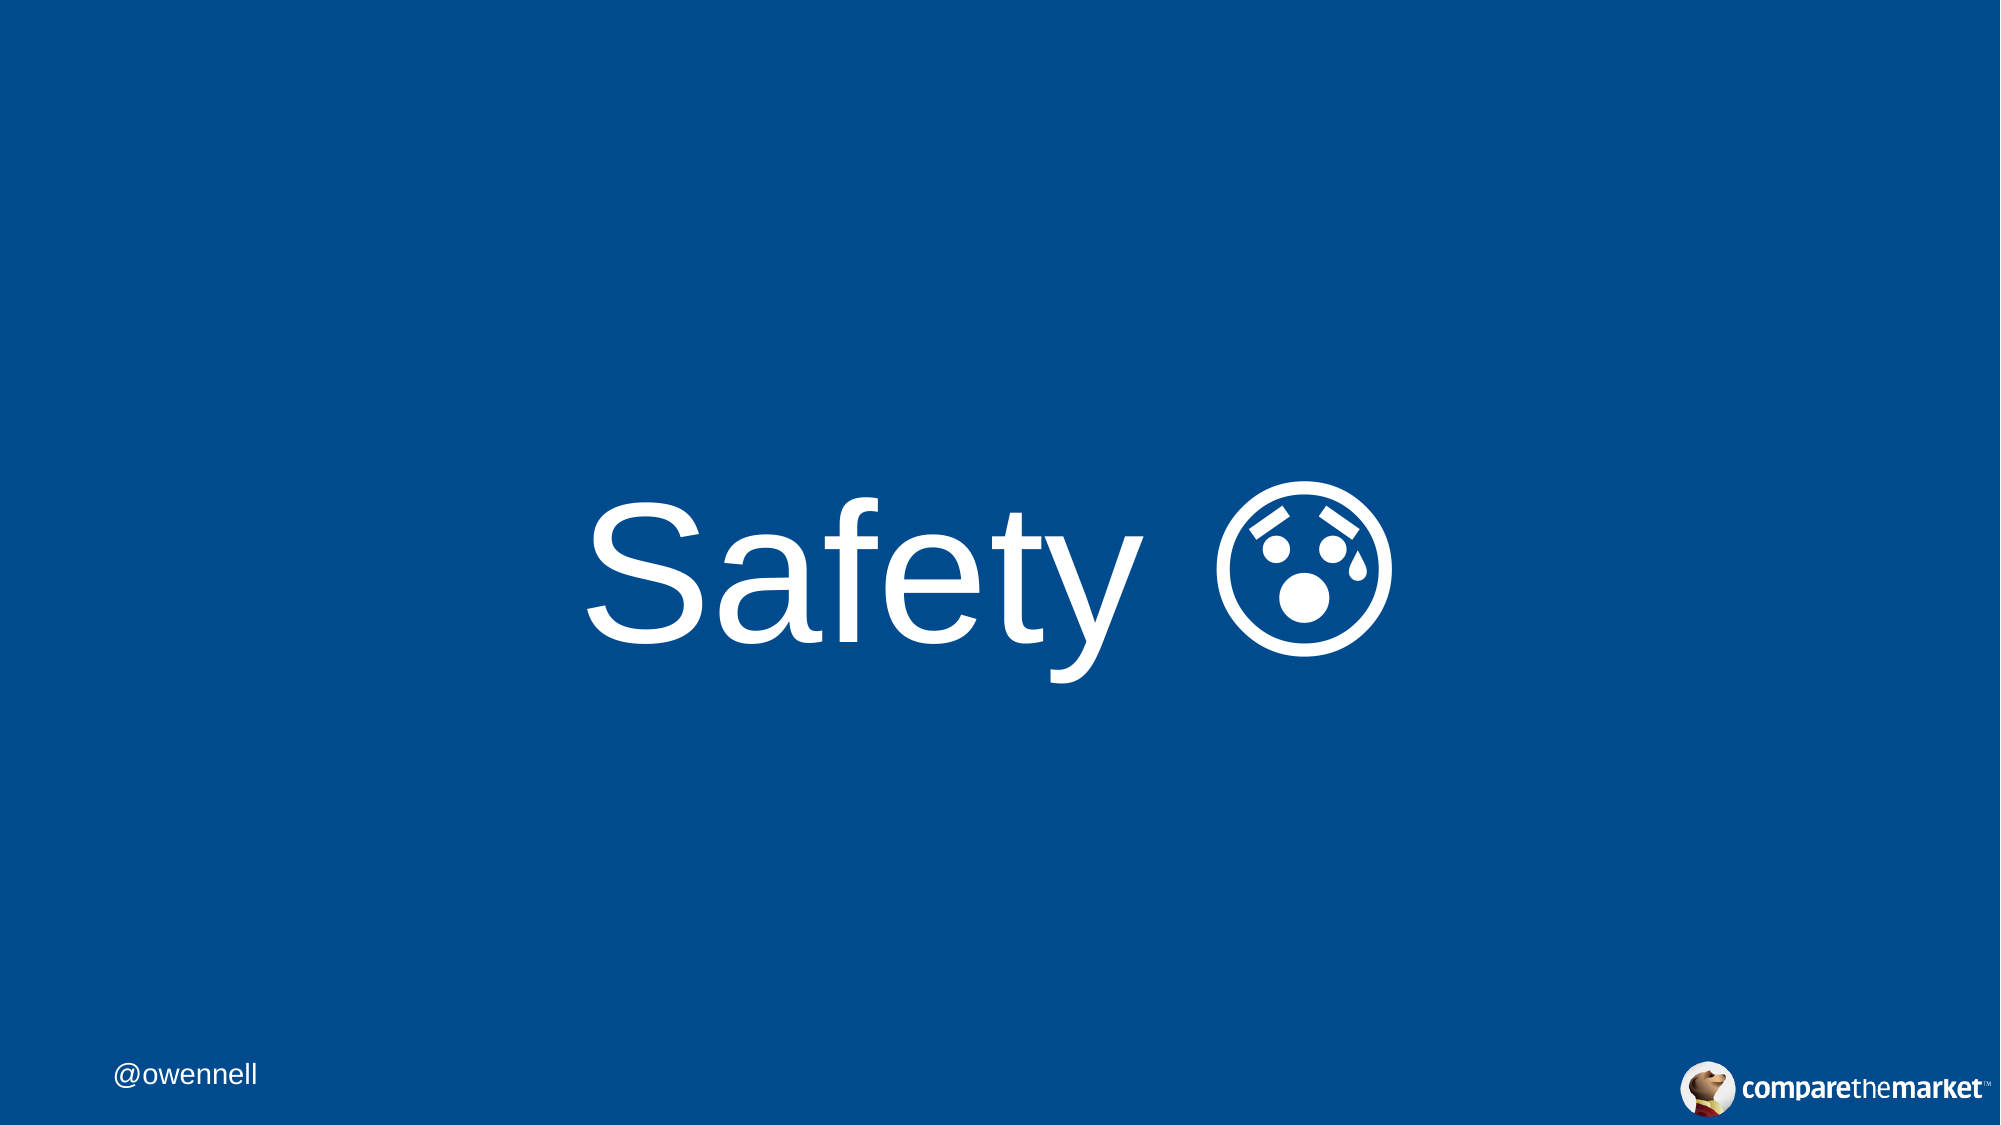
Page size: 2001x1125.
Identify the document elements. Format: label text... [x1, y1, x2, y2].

picture [1680, 1061, 1991, 1117]
title Safety 😰 [275, 521, 1725, 604]
slide_number @owennell [99, 1042, 567, 1103]
